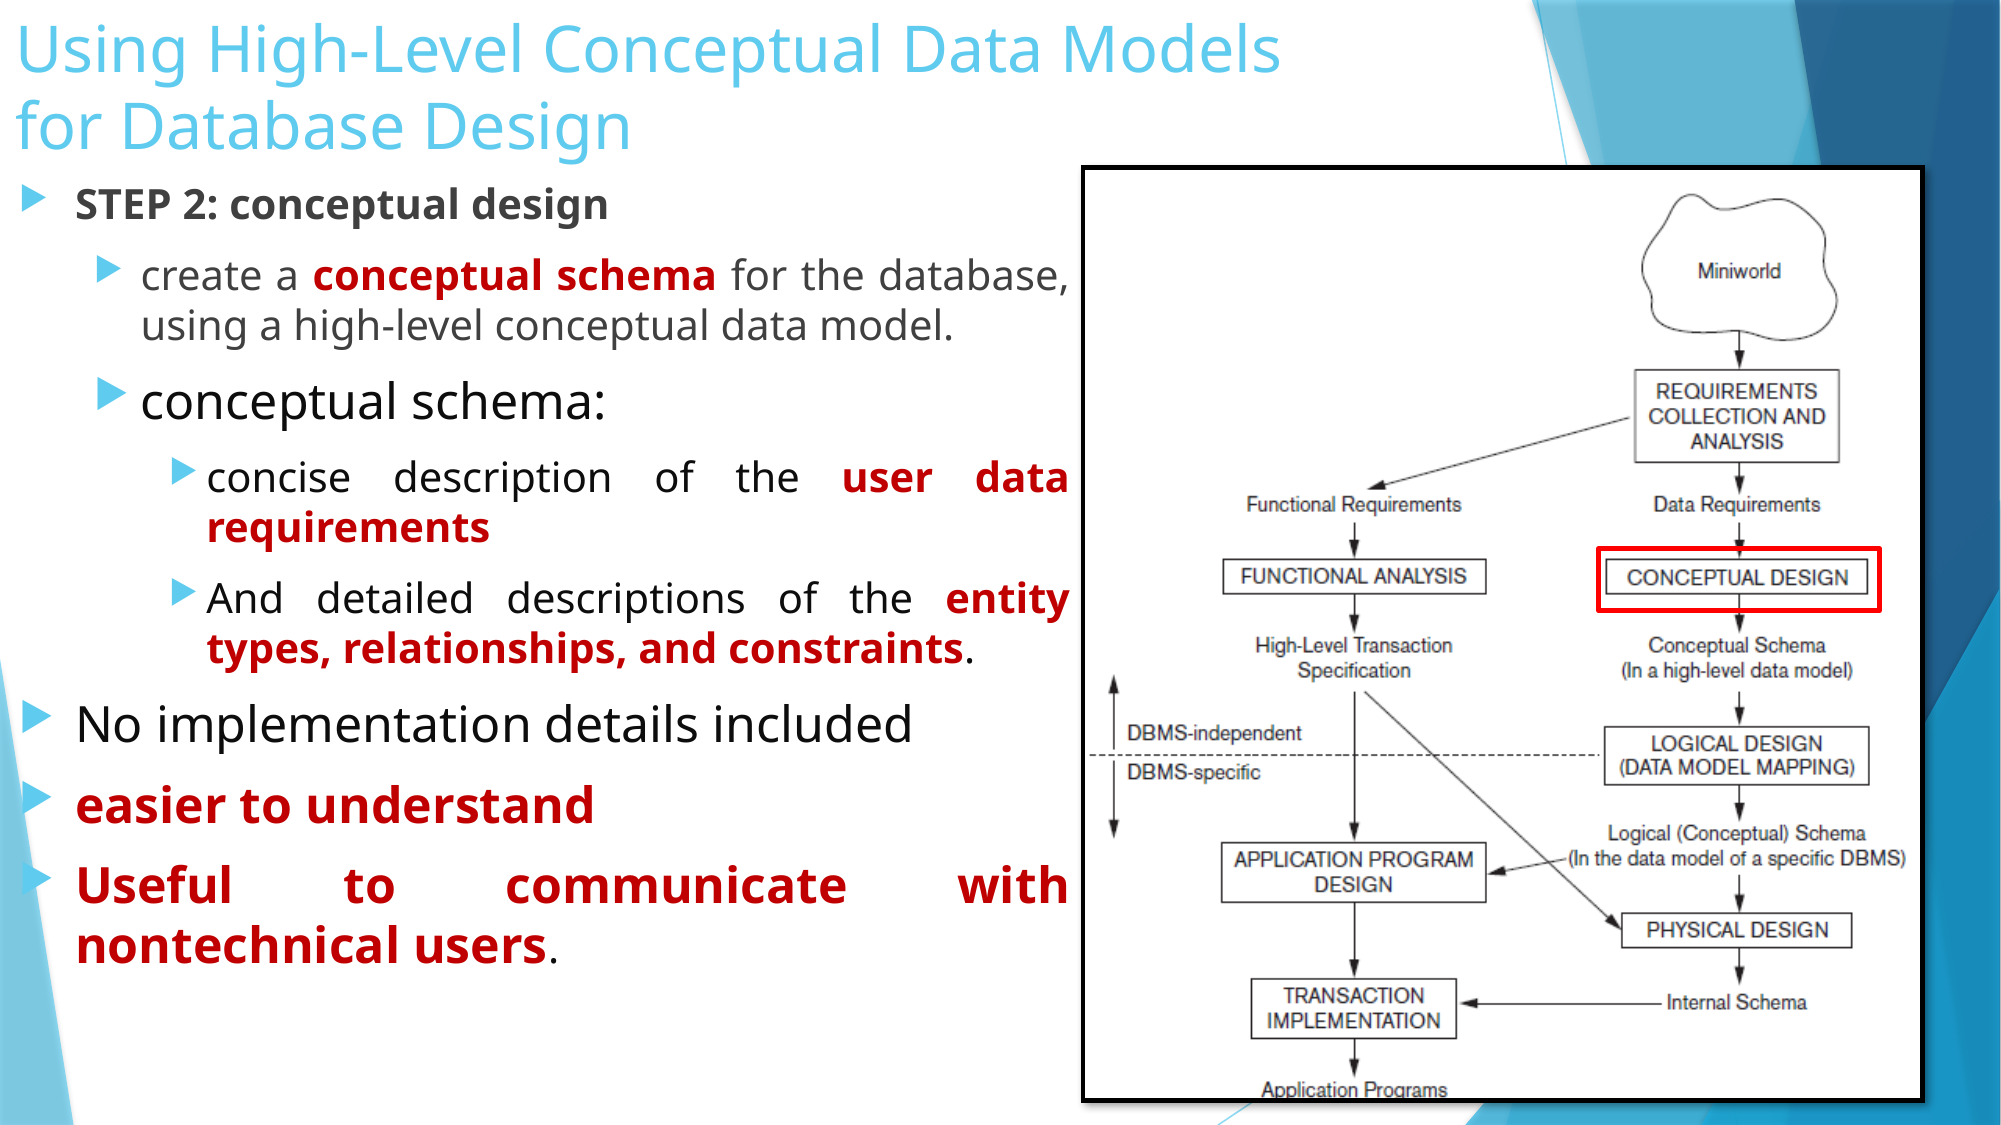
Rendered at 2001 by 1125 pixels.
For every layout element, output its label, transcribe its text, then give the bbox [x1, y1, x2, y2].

title Using High-Level Conceptual Data Models for Database Design [0, 0, 1411, 217]
picture [1084, 169, 1921, 1099]
list STEP 2: conceptual design create a conceptual schema for the database, using a high-level conceptual data model. conceptual schema: concise description of the user data requirements And detailed descriptions of the entity types, relationships, and constraints. No implementation details included easier to understand Useful to communicate with nontechnical users. [3, 170, 1079, 1099]
